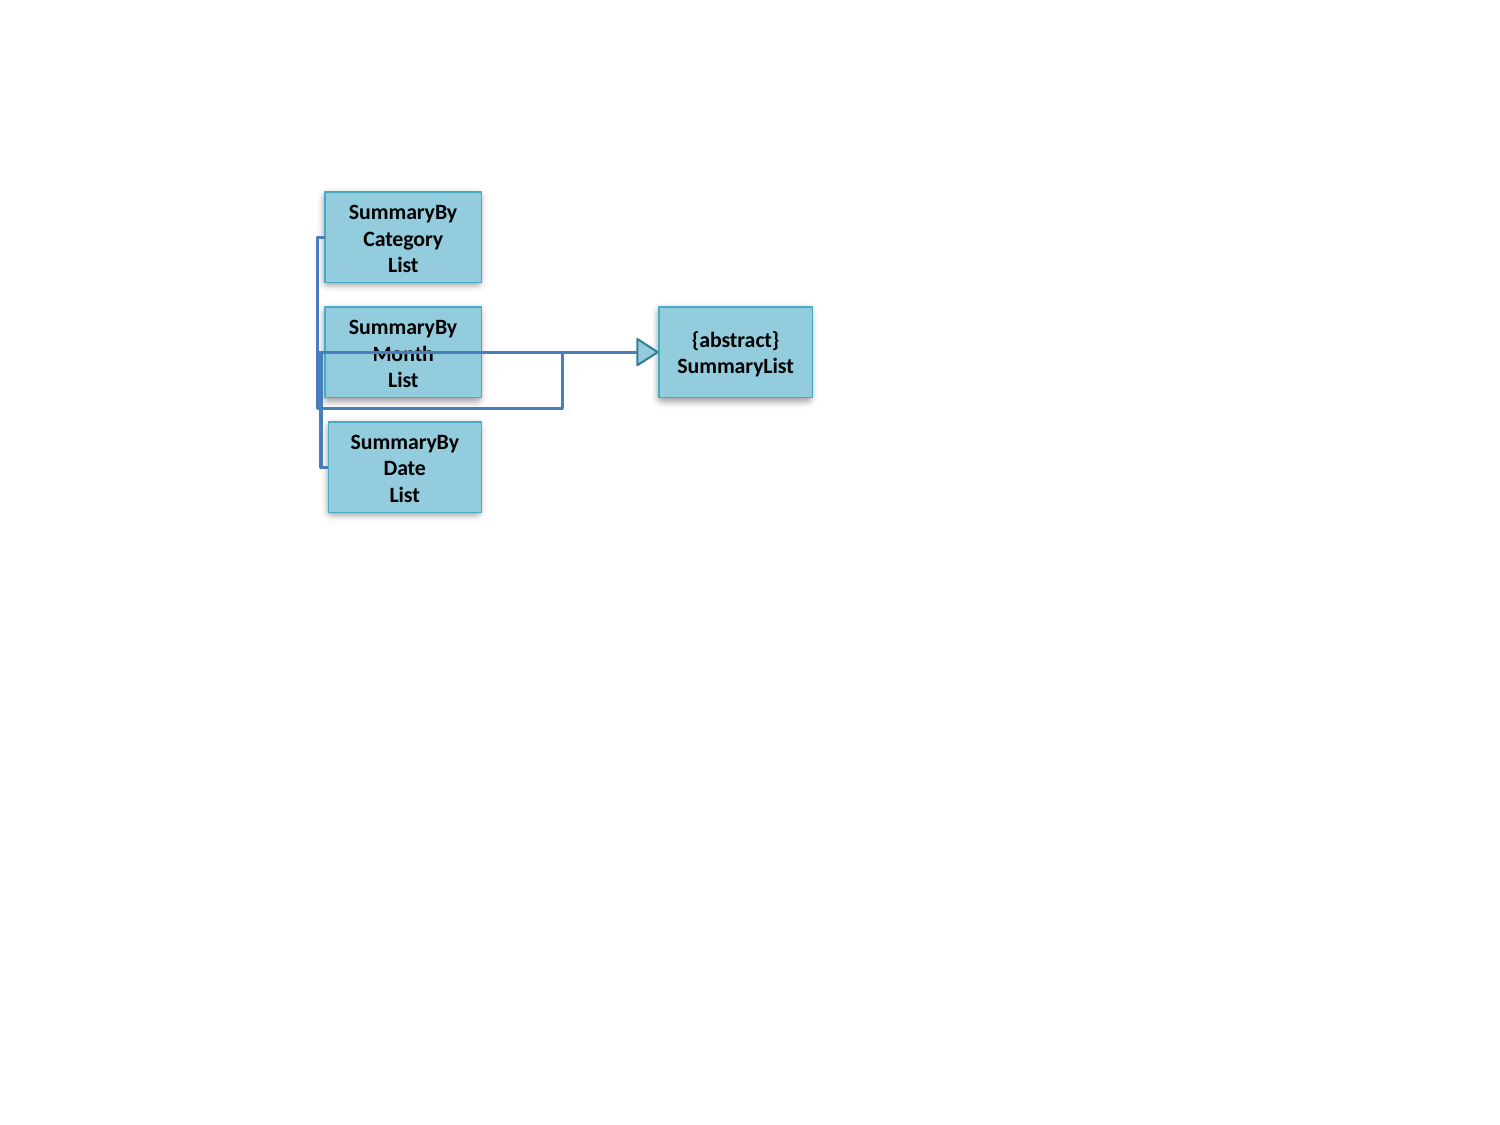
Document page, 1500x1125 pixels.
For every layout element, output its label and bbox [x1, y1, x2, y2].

text_box [324, 191, 813, 513]
